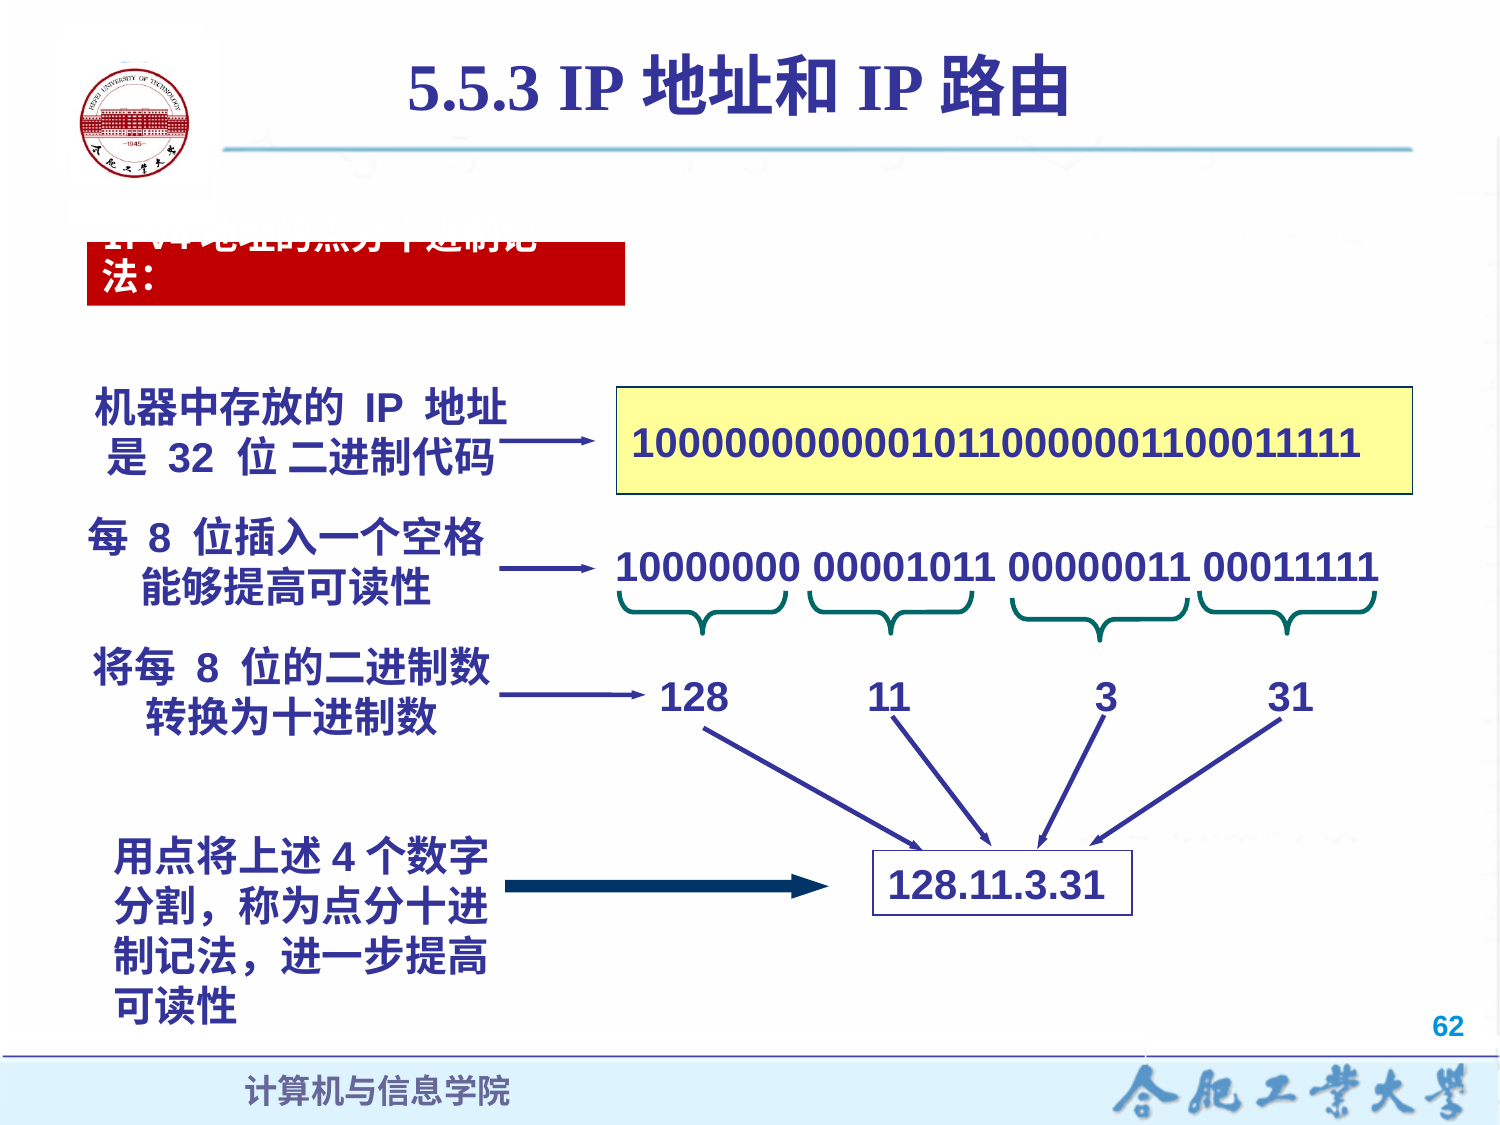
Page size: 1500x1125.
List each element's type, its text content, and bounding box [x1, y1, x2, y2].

text_box 用点将上述4个数字 分割，称为点分十进 制记法，进一步提高 可读性 [98, 822, 506, 1038]
text_box 128.11.3.31 [872, 859, 1133, 916]
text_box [88, 373, 1413, 495]
text_box 128 11 3 31 [644, 662, 1341, 728]
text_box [703, 714, 1282, 852]
text_box IPv4地址的点分十进制记法： [87, 242, 626, 306]
text_box 将每 8 位的二进制数 转换为十进制数 [78, 633, 506, 748]
text_box 5.5.3 IP地址和IP路由 [159, 36, 1322, 149]
text_box [499, 690, 646, 699]
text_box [80, 503, 1413, 619]
picture [0, 0, 1500, 1125]
text_box [505, 882, 829, 891]
text_box [1096, 627, 1104, 641]
